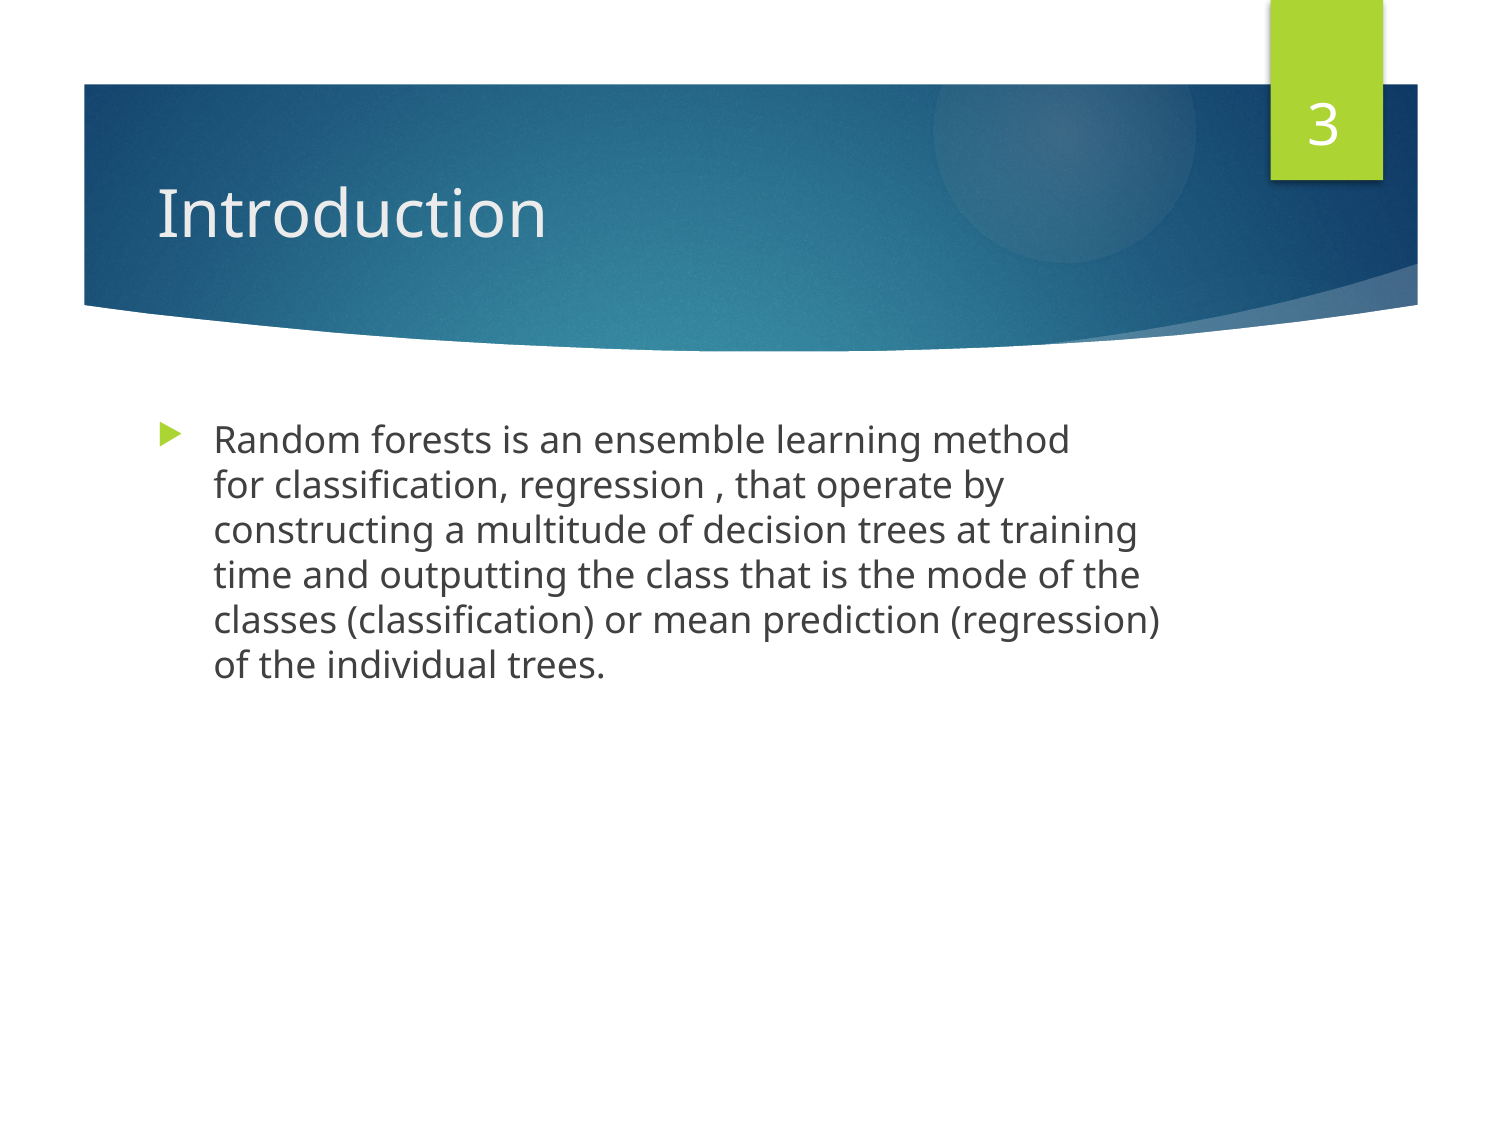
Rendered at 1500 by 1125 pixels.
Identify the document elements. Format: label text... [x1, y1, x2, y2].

list Random forests is an ensemble learning method for classification, regression , that operate by constructing a multitude of decision trees at training time and outputting the class that is the mode of the classes (classification) or mean prediction (regression) of the individual trees. [142, 408, 1183, 988]
title Introduction [142, 152, 1183, 269]
slide_number 3 [1259, 48, 1390, 175]
